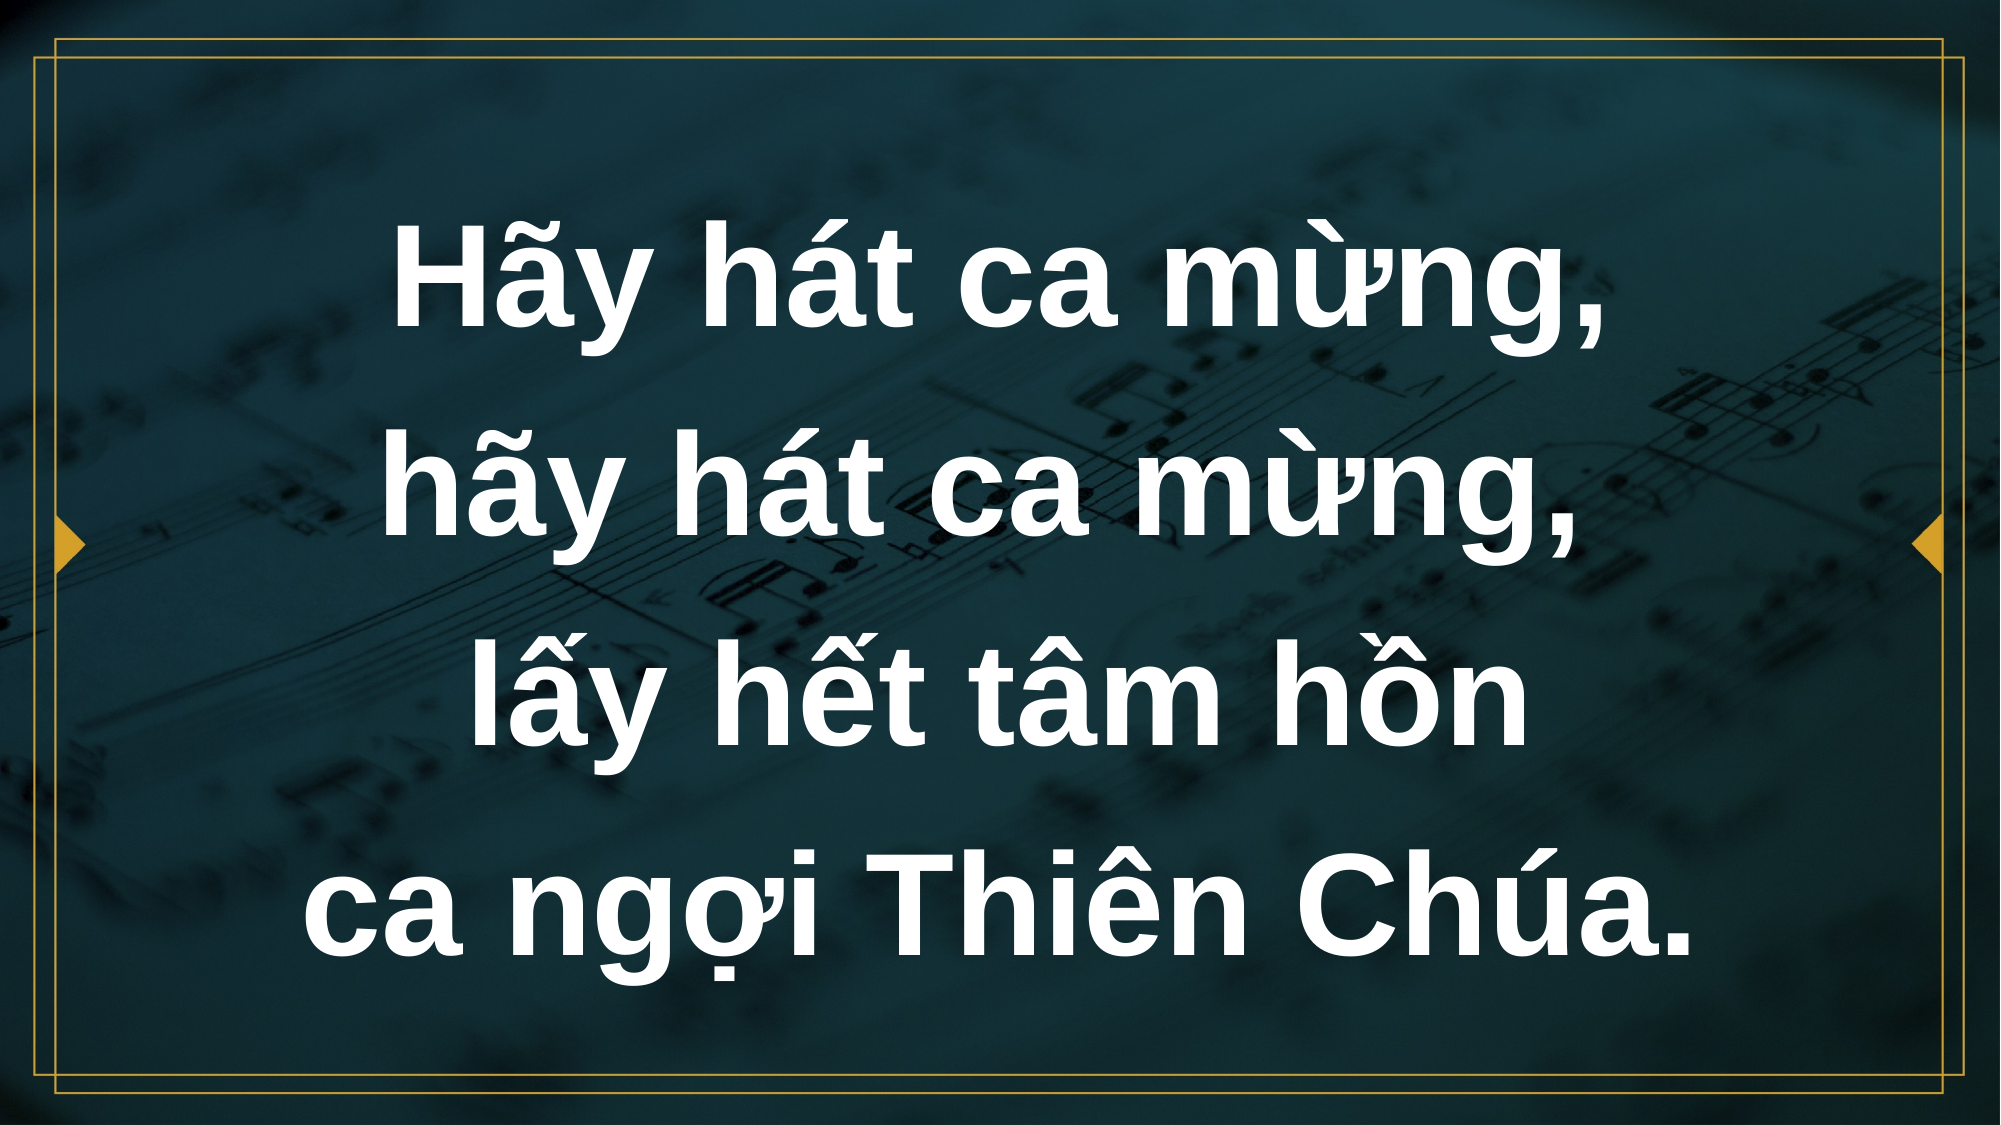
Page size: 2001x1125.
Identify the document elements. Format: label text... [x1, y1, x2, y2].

picture [0, 0, 2000, 1125]
title Hãy hát ca mừng, hãy hát ca mừng, lấy hết tâm hồn ca ngợi Thiên Chúa. [55, 53, 1945, 1077]
